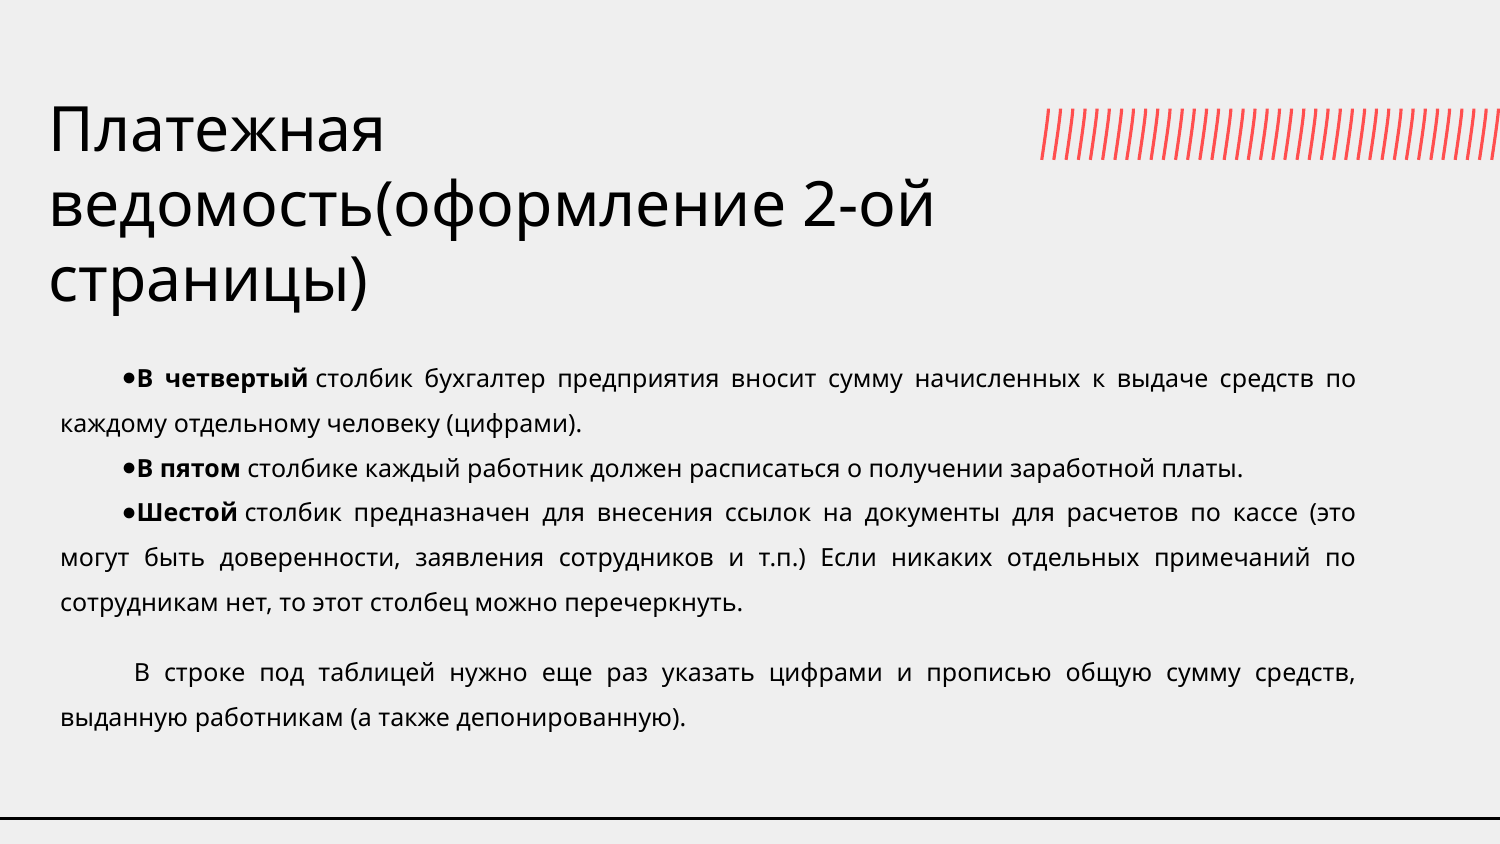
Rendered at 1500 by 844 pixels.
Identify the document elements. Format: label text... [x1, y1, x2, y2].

title Платежная ведомость(оформление 2-ой страницы) [33, 74, 1112, 169]
text_box В четвертый столбик бухгалтер предприятия вносит сумму начисленных к выдаче средств по каждому отдельному человеку (цифрами). В пятом столбике каждый работник должен расписаться о получении заработной платы. Шестой столбик предназначен для внесения ссылок на документы для расчетов по кассе (это могут быть доверенности, заявления сотрудников и т.п.) Если никаких отдельных примечаний по сотрудникам нет, то этот столбец можно перечеркнуть. В строке под таблицей нужно еще раз указать цифрами и прописью общую сумму средств, выданную работникам (а также депонированную). [45, 367, 1374, 764]
